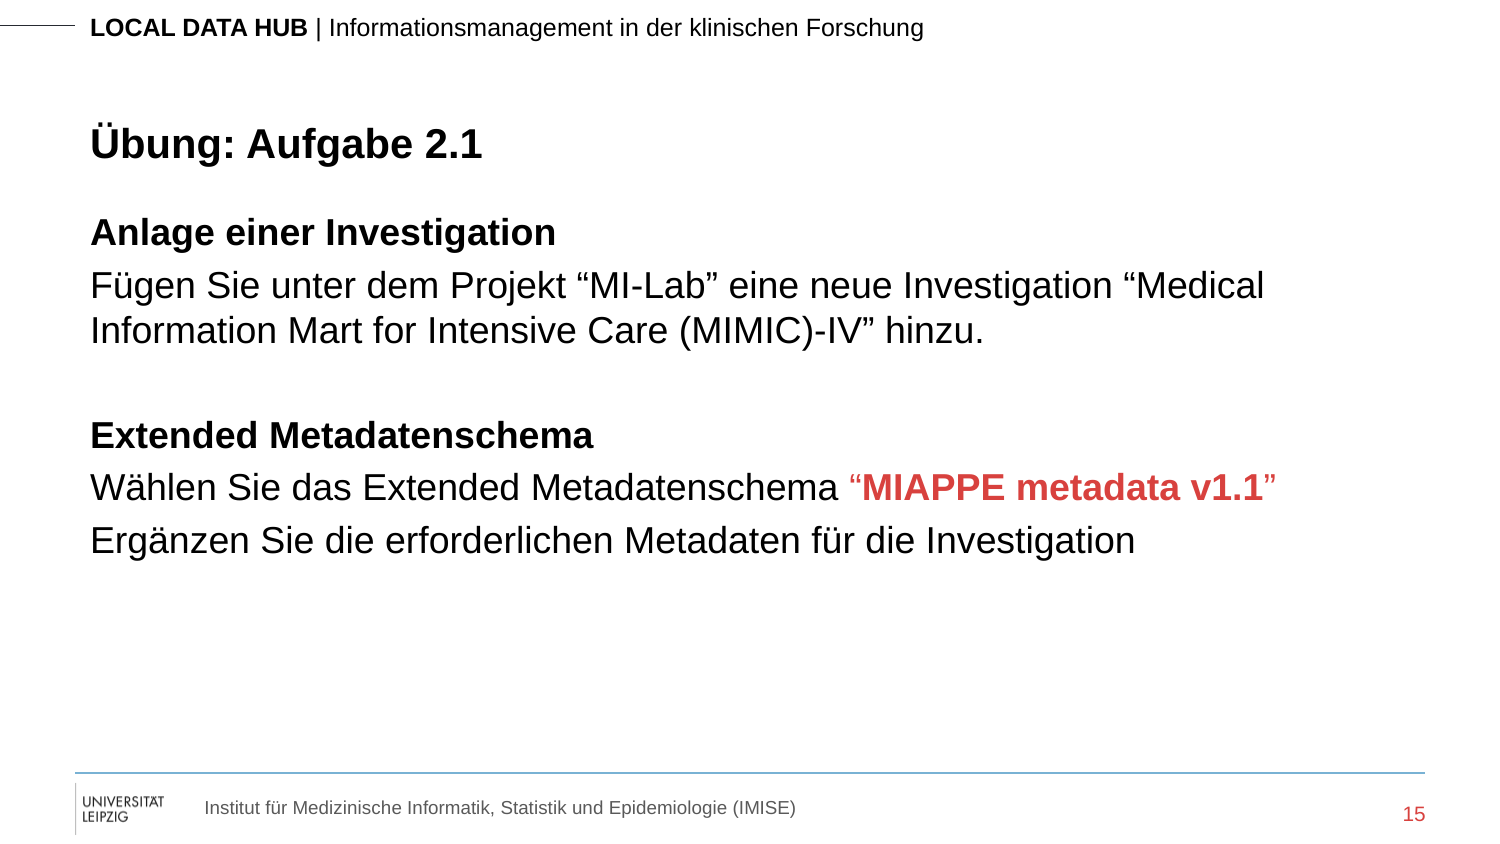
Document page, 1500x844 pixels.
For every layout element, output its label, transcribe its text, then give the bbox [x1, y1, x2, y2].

list Anlage einer Investigation Fügen Sie unter dem Projekt “MI-Lab” eine neue Investigation “Medical Information Mart for Intensive Care (MIMIC)-IV” hinzu. Extended Metadatenschema Wählen Sie das Extended Metadatenschema “MIAPPE metadata v1.1” Ergänzen Sie die erforderlichen Metadaten für die Investigation [75, 200, 1426, 756]
title Übung: Aufgabe 2.1 [75, 50, 1426, 175]
picture [75, 782, 165, 836]
slide_number ‹#› [1303, 800, 1426, 834]
